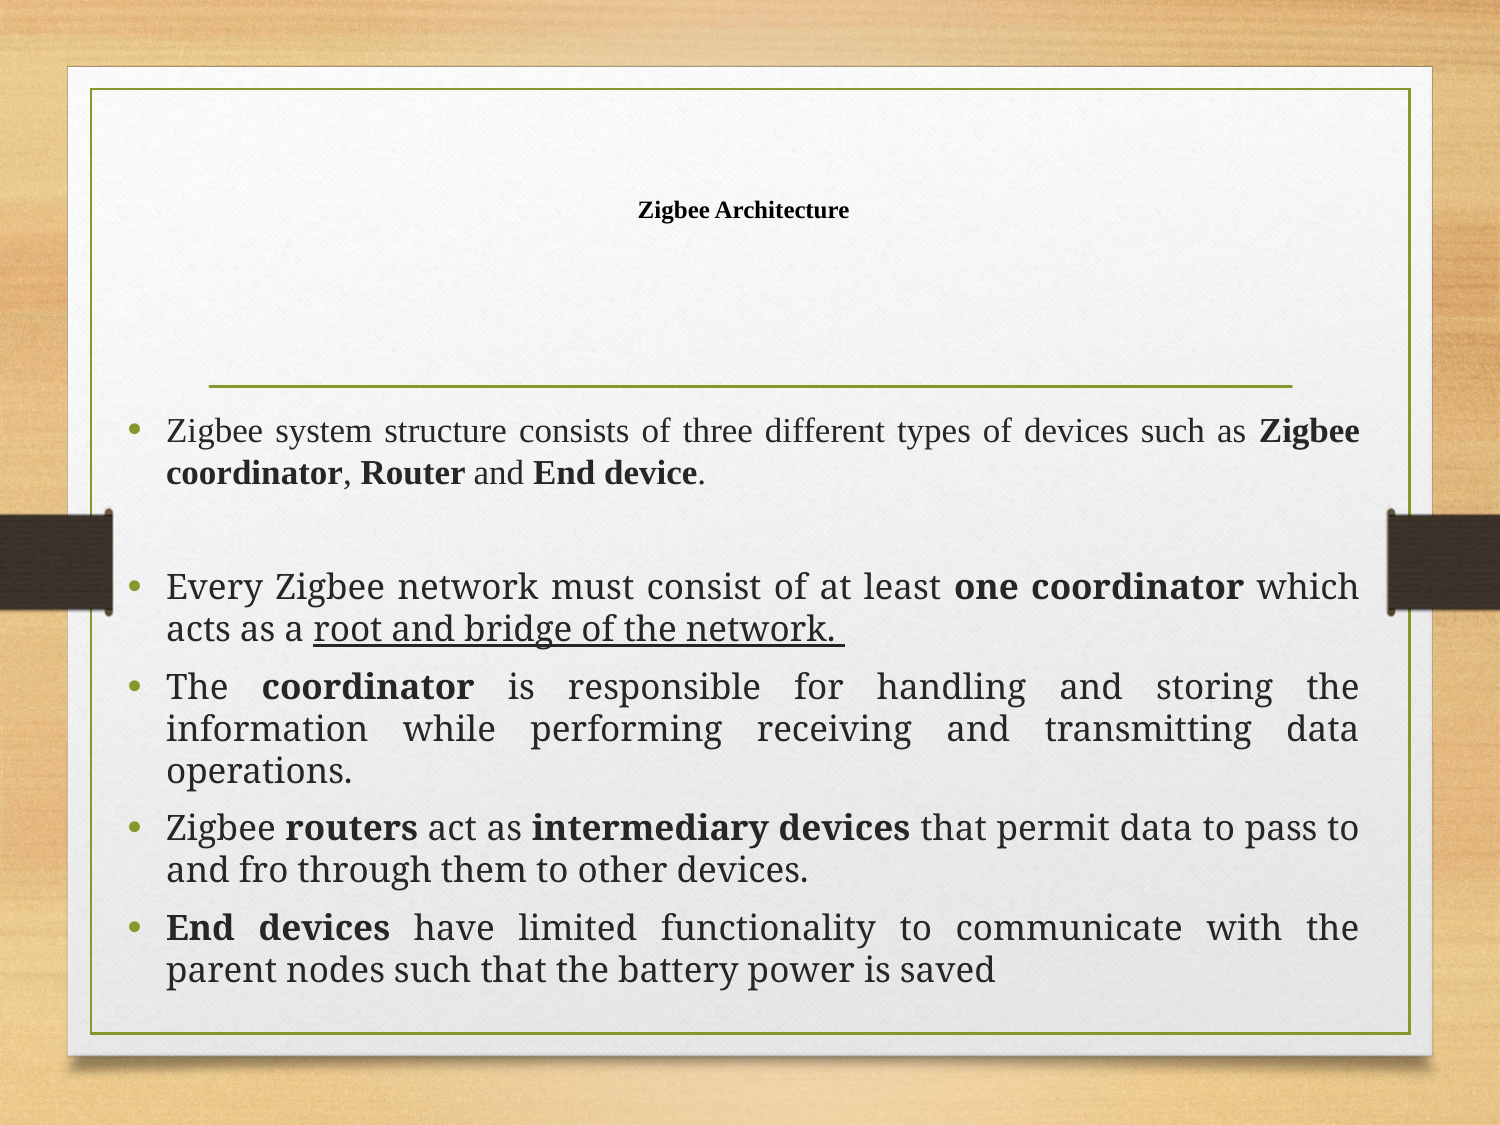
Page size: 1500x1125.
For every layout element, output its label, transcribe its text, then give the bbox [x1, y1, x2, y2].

list Zigbee system structure consists of three different types of devices such as Zigbee coordinator, Router and End device. Every Zigbee network must consist of at least one coordinator which acts as a root and bridge of the network. The coordinator is responsible for handling and storing the information while performing receiving and transmitting data operations. Zigbee routers act as intermediary devices that permit data to pass to and fro through them to other devices. End devices have limited functionality to communicate with the parent nodes such that the battery power is saved [112, 399, 1375, 1000]
picture [0, 0, 1500, 1125]
title Zigbee Architecture [62, 125, 1425, 233]
